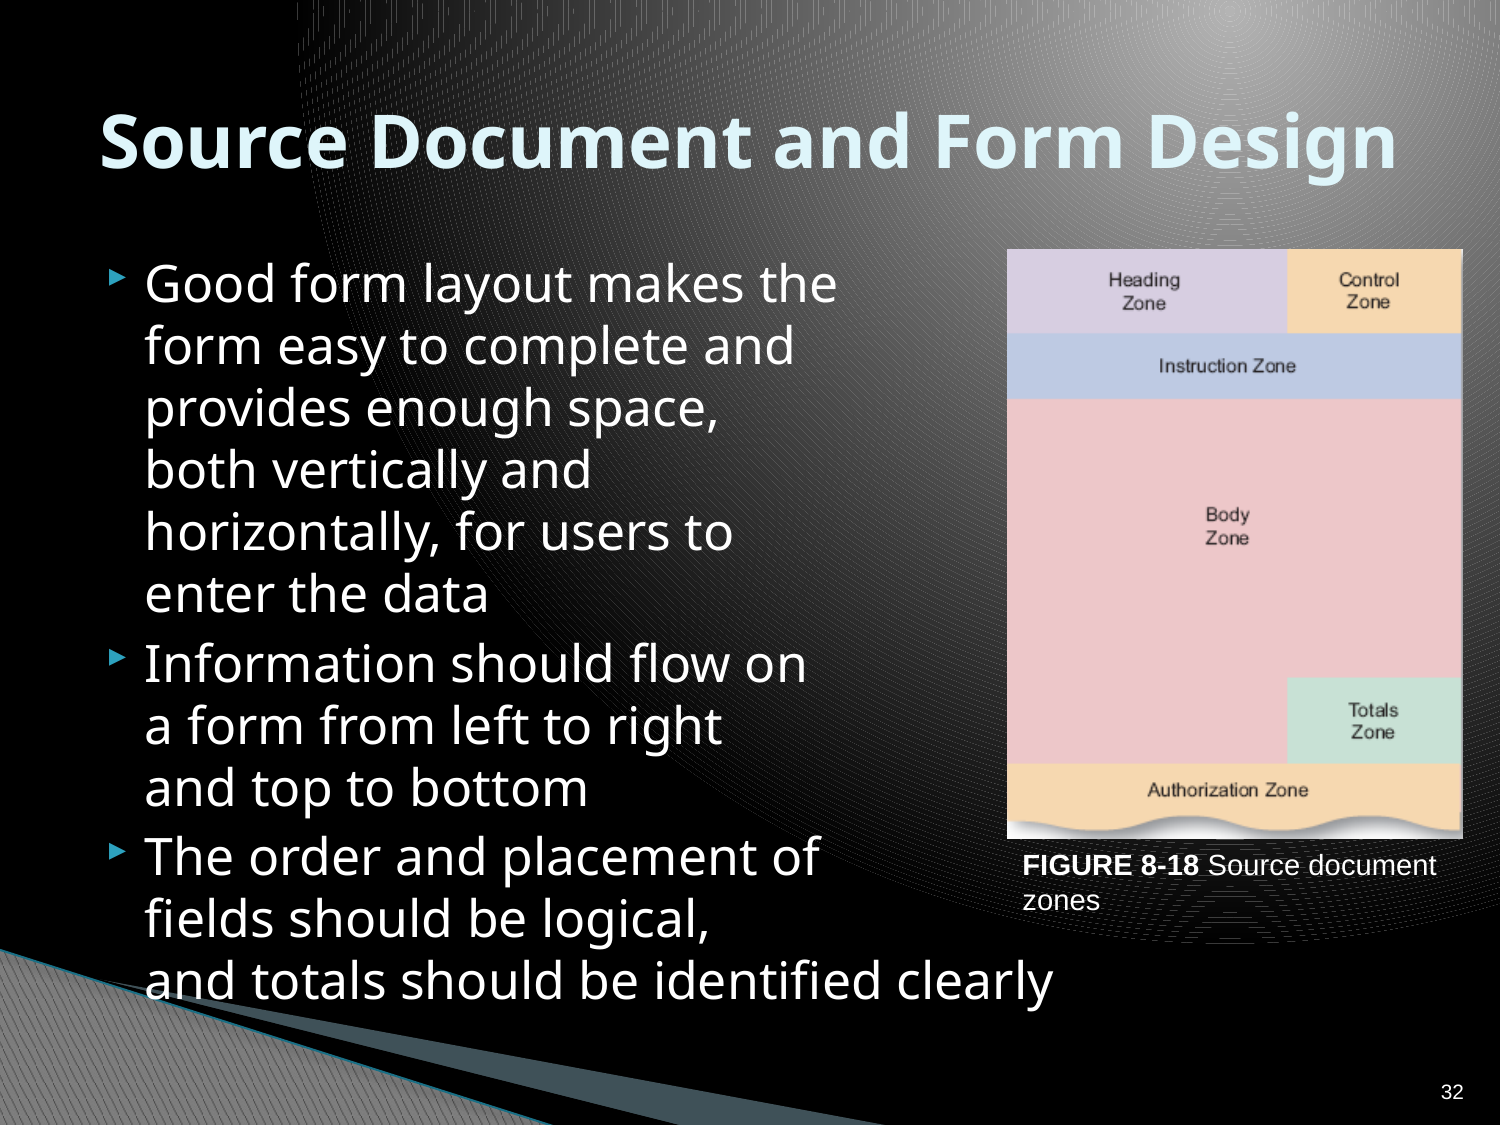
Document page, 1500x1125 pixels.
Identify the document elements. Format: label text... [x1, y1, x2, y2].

list Good form layout makes the form easy to complete and provides enough space, both vertically and horizontally, for users to enter the data Information should flow on a form from left to right and top to bottom The order and placement of fields should be logical, and totals should be identified clearly [75, 242, 1413, 1025]
picture [0, 952, 543, 1125]
title Source Document and Form Design [75, 45, 1425, 233]
picture [1007, 249, 1463, 840]
slide_number 32 [1418, 1051, 1479, 1112]
text_box FIGURE 8-18 Source document zones [1007, 838, 1472, 924]
